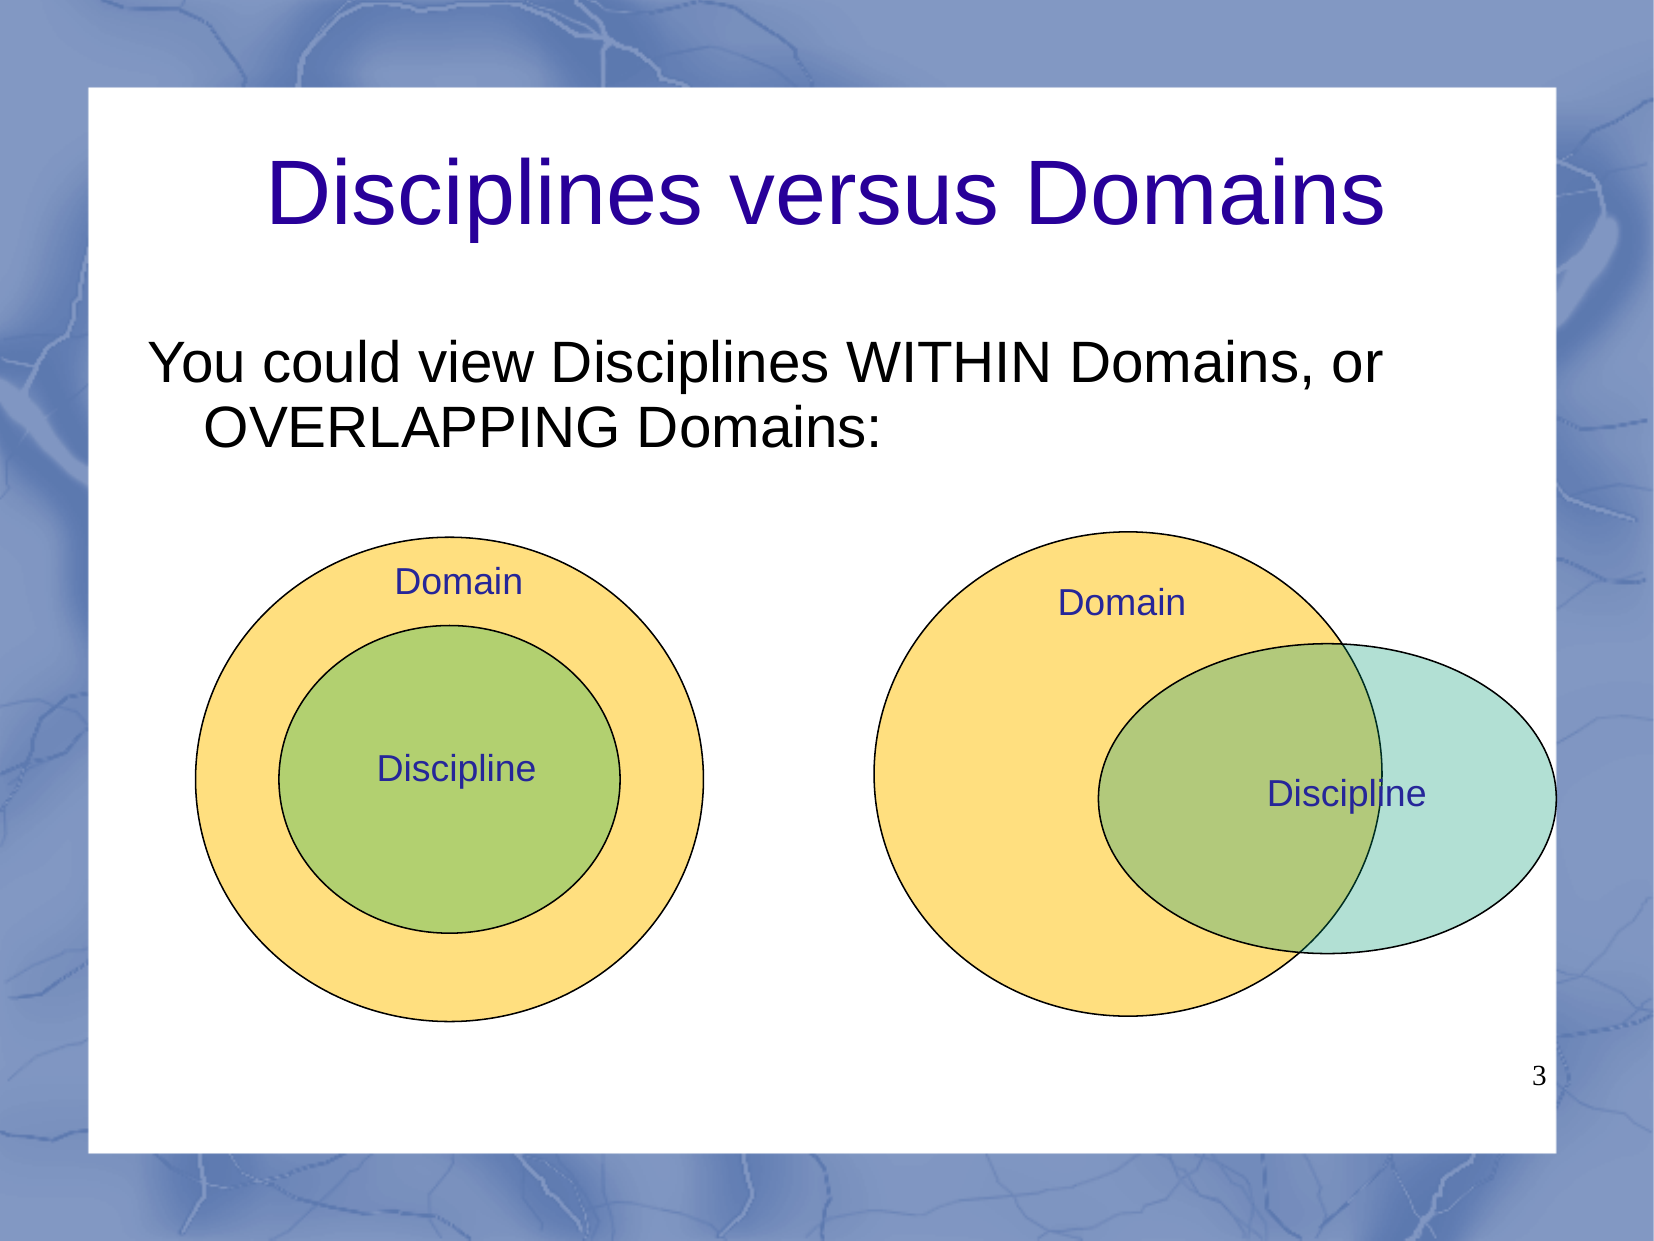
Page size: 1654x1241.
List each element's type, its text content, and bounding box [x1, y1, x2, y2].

text_box [1098, 643, 1557, 954]
text_box [278, 625, 621, 934]
picture [0, 0, 1654, 1241]
text_box [195, 537, 704, 1022]
text_box Domain [1042, 574, 1214, 631]
list You could view Disciplines WITHIN Domains, or OVERLAPPING Domains: [147, 325, 1506, 1235]
text_box [874, 531, 1343, 1017]
text_box Discipline [1252, 766, 1459, 823]
slide_number 3 [1161, 1058, 1548, 1145]
title Disciplines versus Domains [118, 90, 1536, 298]
text_box Domain [379, 553, 551, 611]
text_box Discipline [361, 741, 568, 798]
